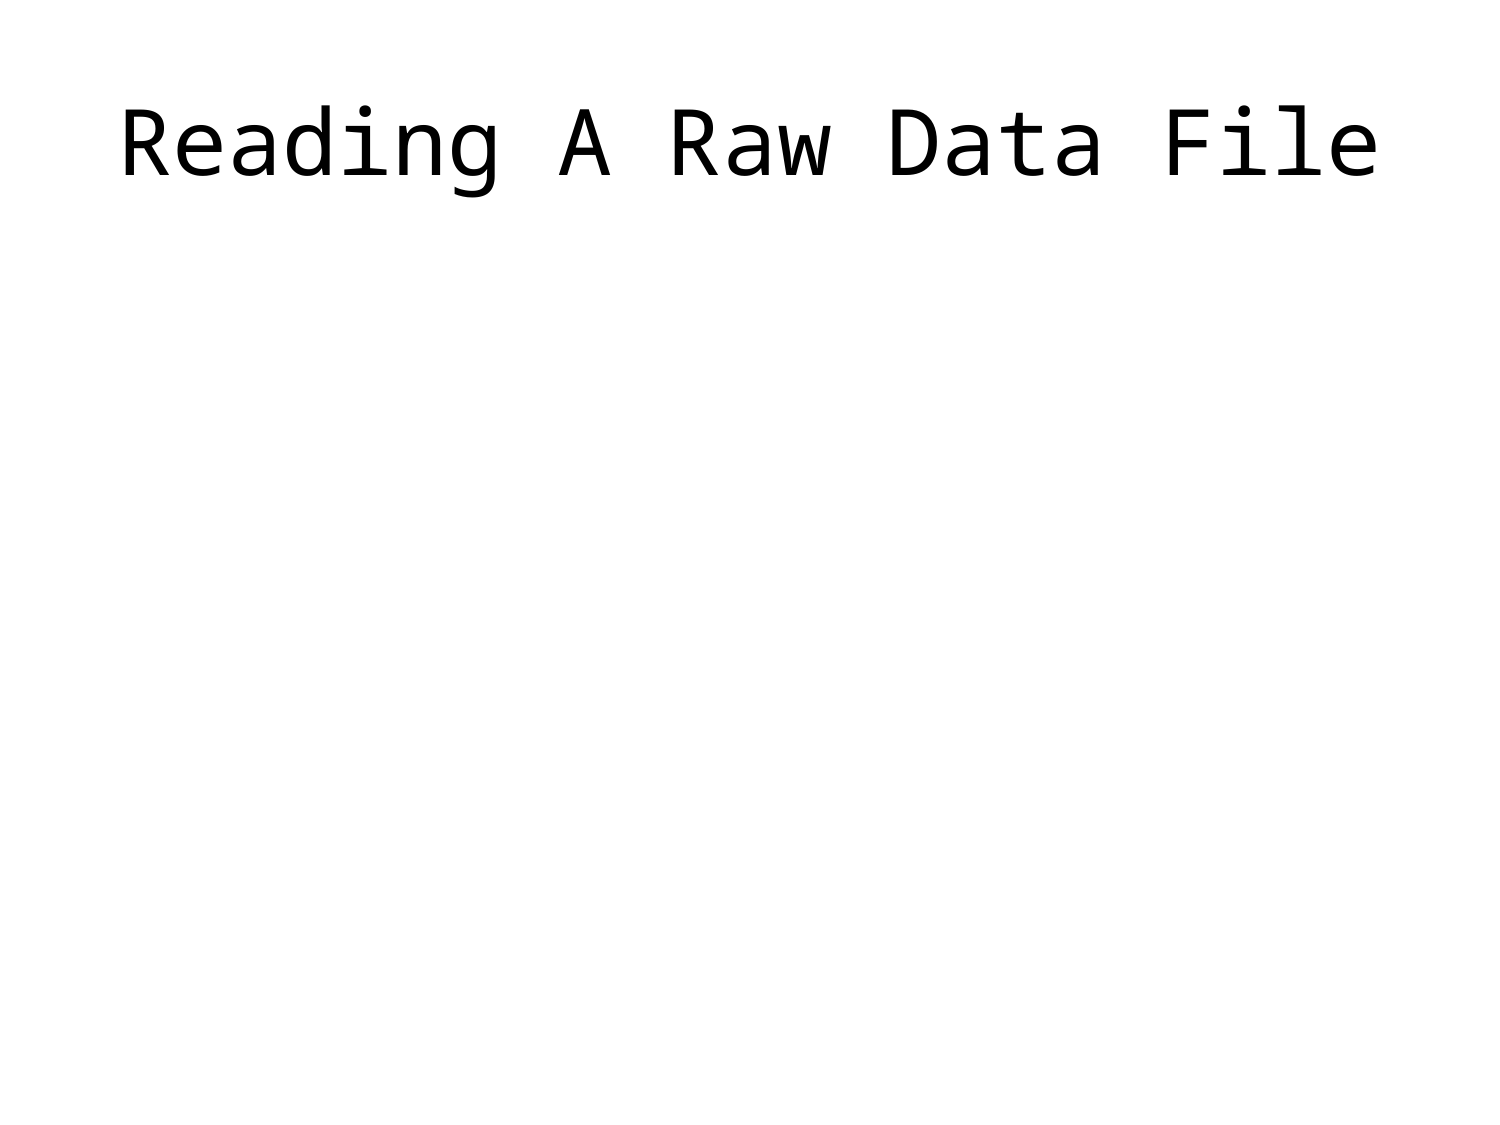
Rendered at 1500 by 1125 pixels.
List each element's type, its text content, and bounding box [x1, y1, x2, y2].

title Reading A Raw Data File [75, 45, 1425, 233]
